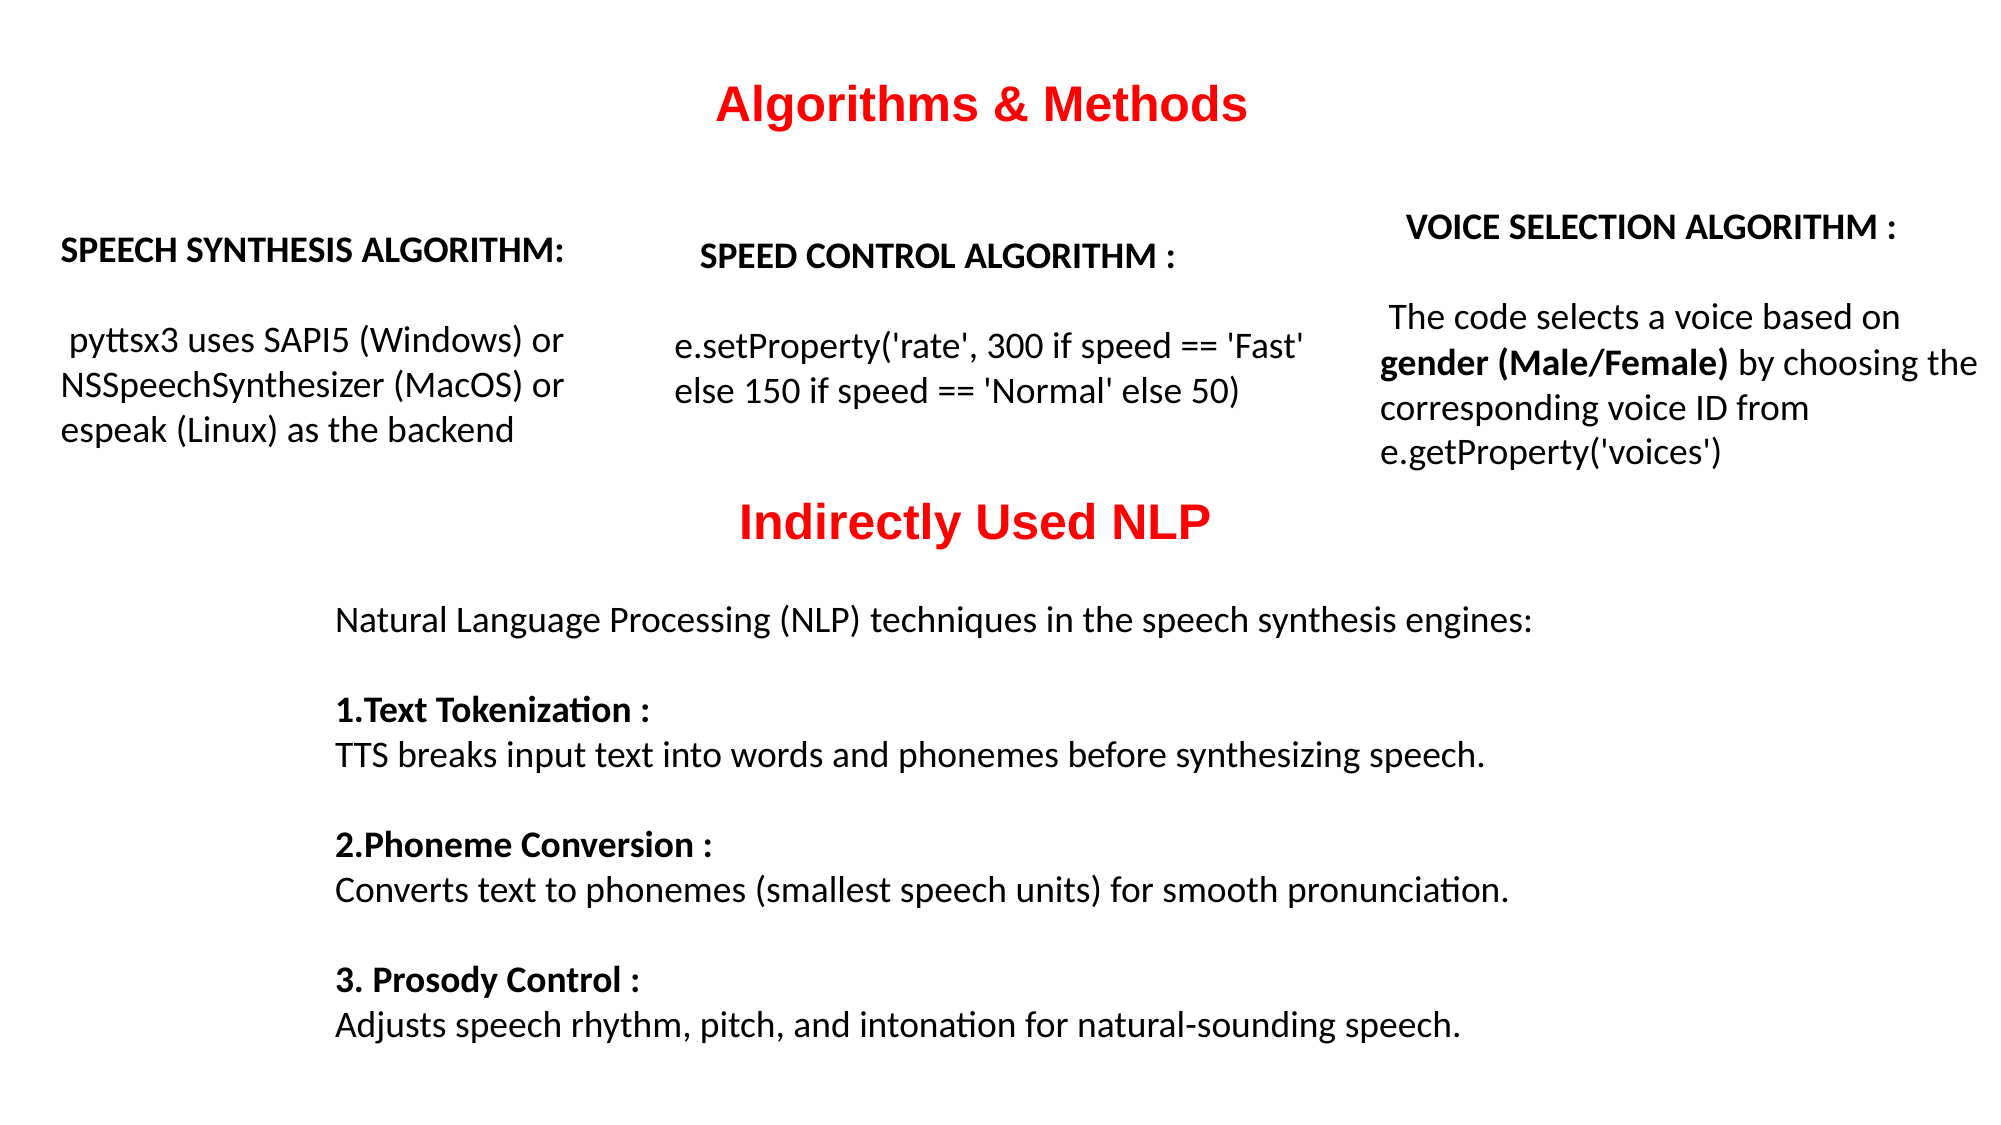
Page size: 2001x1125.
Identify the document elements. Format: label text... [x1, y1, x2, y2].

text_box SPEED CONTROL ALGORITHM : e.setProperty('rate', 300 if speed == 'Fast' else 150 if speed == 'Normal' else 50) [659, 223, 1342, 419]
text_box Natural Language Processing (NLP) techniques in the speech synthesis engines: Text Tokenization : TTS breaks input text into words and phonemes before synthesizing speech. 2.Phoneme Conversion : Converts text to phonemes (smallest speech units) for smooth pronunciation. 3. Prosody Control : Adjusts speech rhythm, pitch, and intonation for natural-sounding speech. [320, 587, 1722, 1098]
text_box VOICE SELECTION ALGORITHM : The code selects a voice based on gender (Male/Female) by choosing the corresponding voice ID from e.getProperty('voices') [1365, 195, 2000, 480]
text_box Indirectly Used NLP [724, 482, 1366, 558]
text_box Algorithms & Methods [700, 64, 1342, 139]
text_box SPEECH SYNTHESIS ALGORITHM: pyttsx3 uses SAPI5 (Windows) or NSSpeechSynthesizer (MacOS) or espeak (Linux) as the backend [45, 217, 595, 458]
